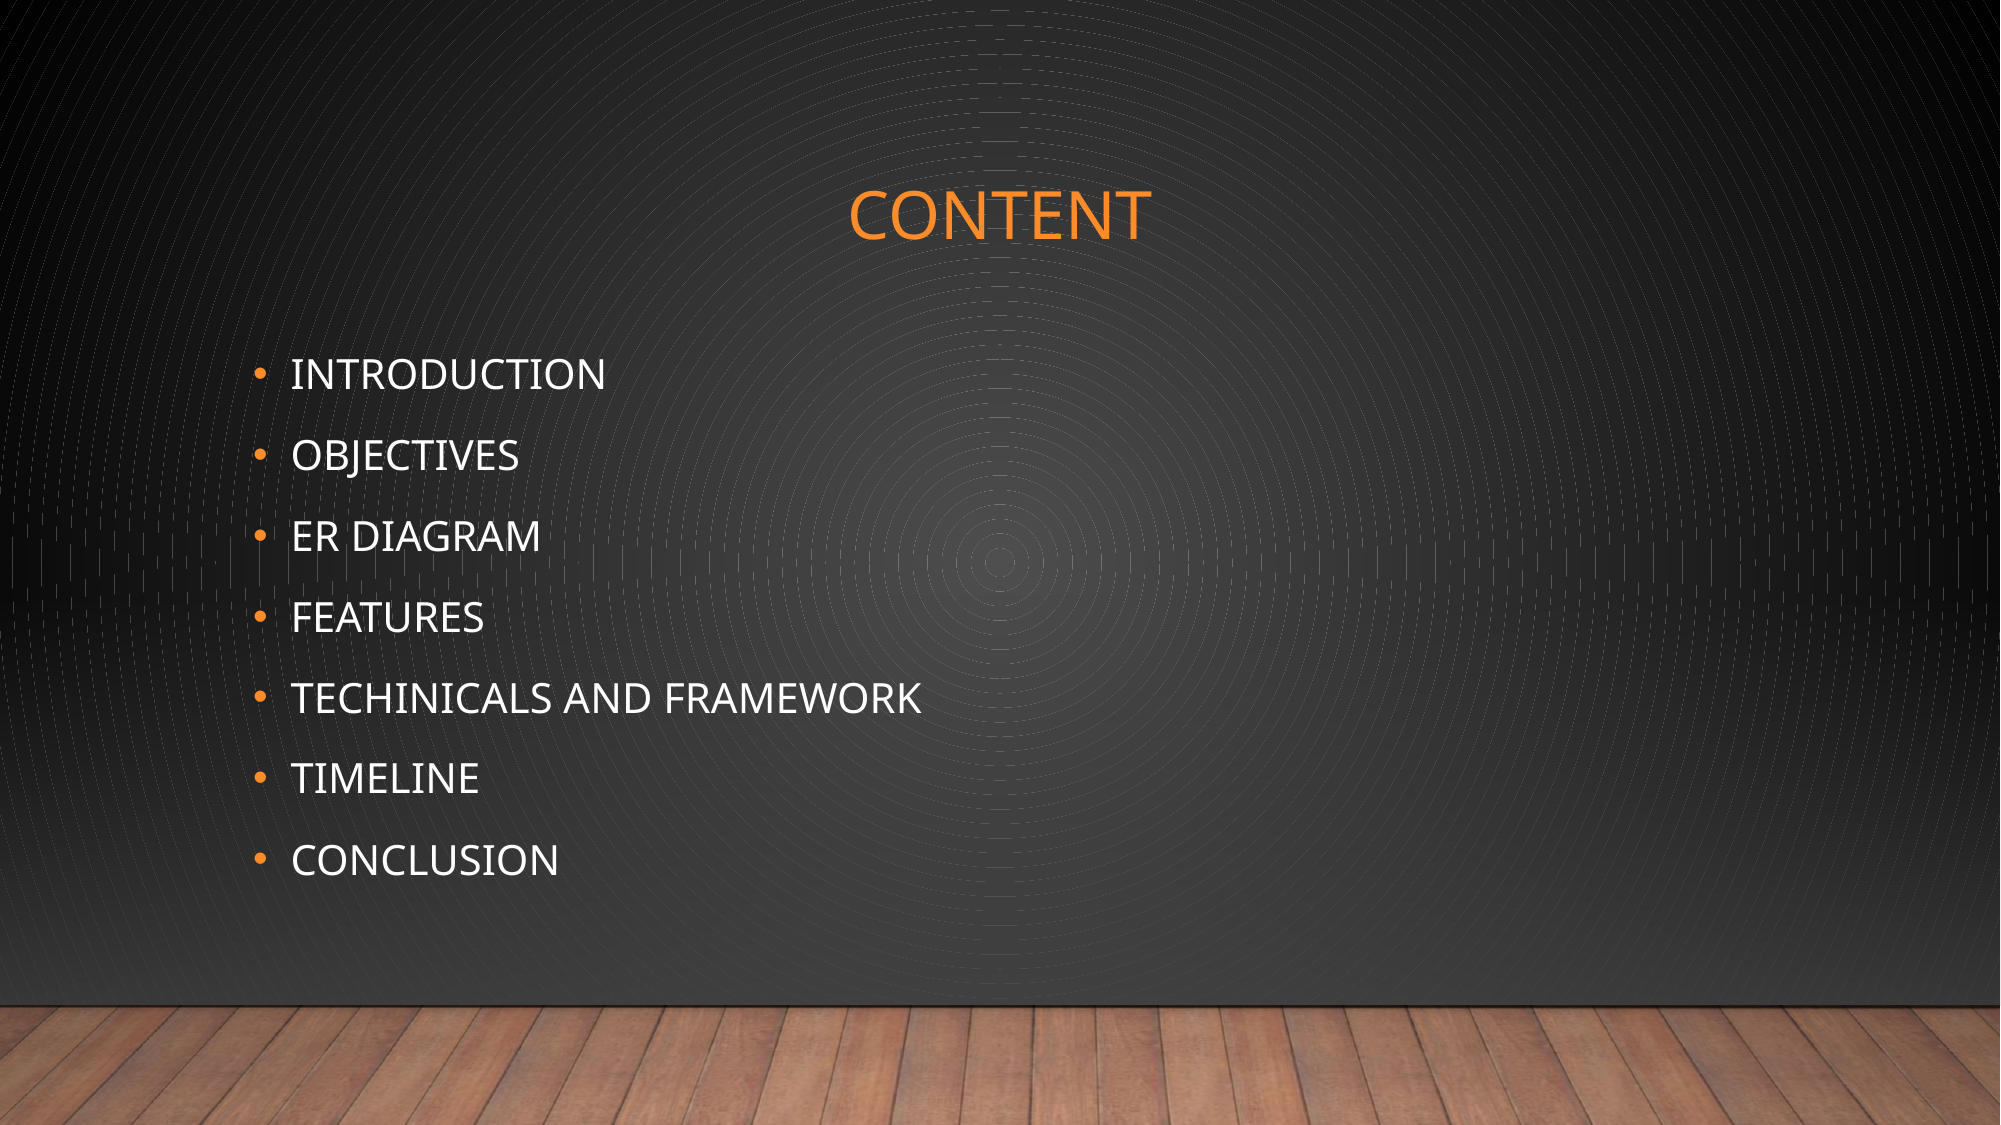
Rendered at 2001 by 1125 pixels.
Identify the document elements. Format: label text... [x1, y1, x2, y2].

list INTRODUCTION OBJECTIVES ER DIAGRAM FEATURES TECHINICALS AND FRAMEWORK TIMELINE CONCLUSION [238, 330, 1763, 897]
title CONTENT [238, 131, 1763, 305]
picture [0, 1005, 2000, 1125]
